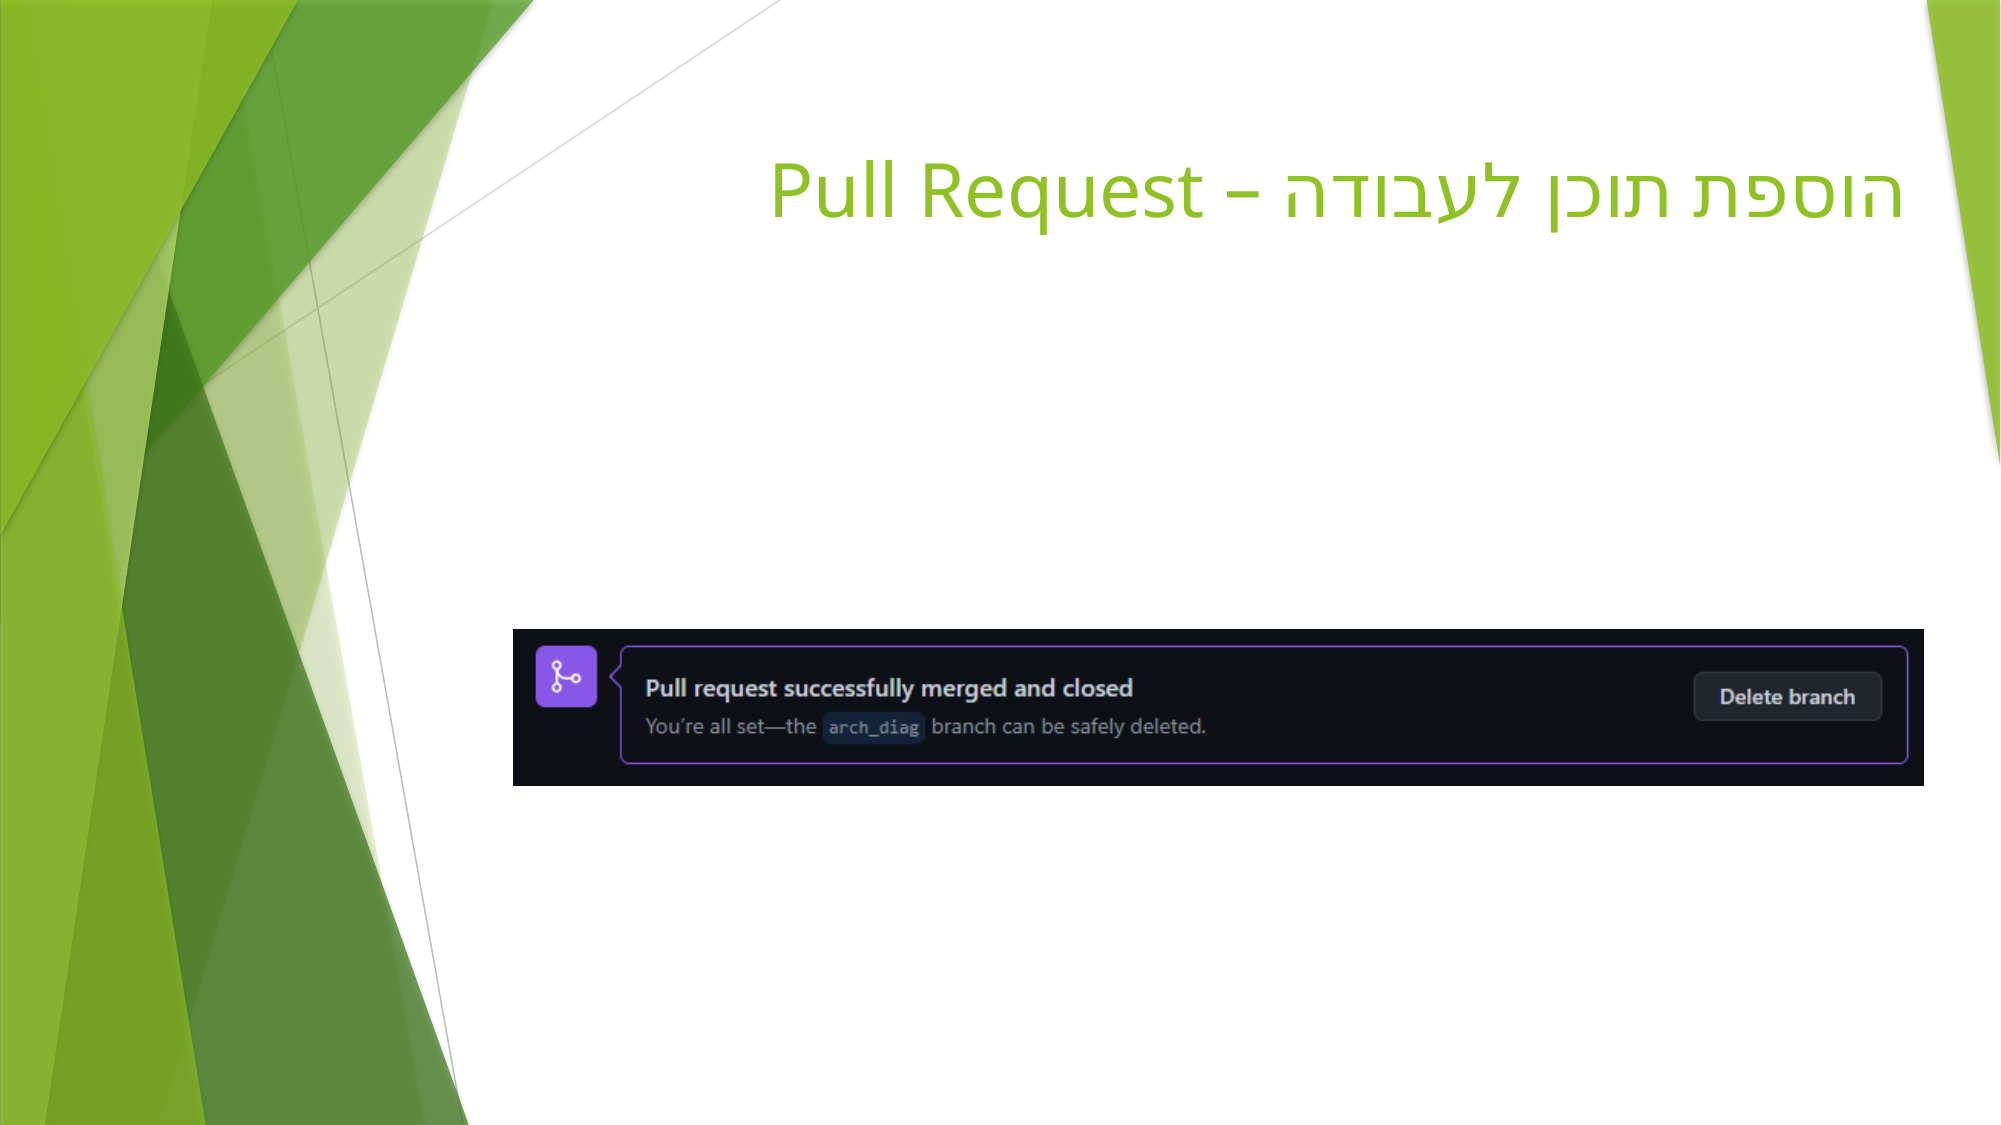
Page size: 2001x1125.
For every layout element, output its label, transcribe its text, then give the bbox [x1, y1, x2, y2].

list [512, 629, 1924, 787]
title הוספת תוכן לעבודה – Pull Request [512, 135, 1924, 352]
